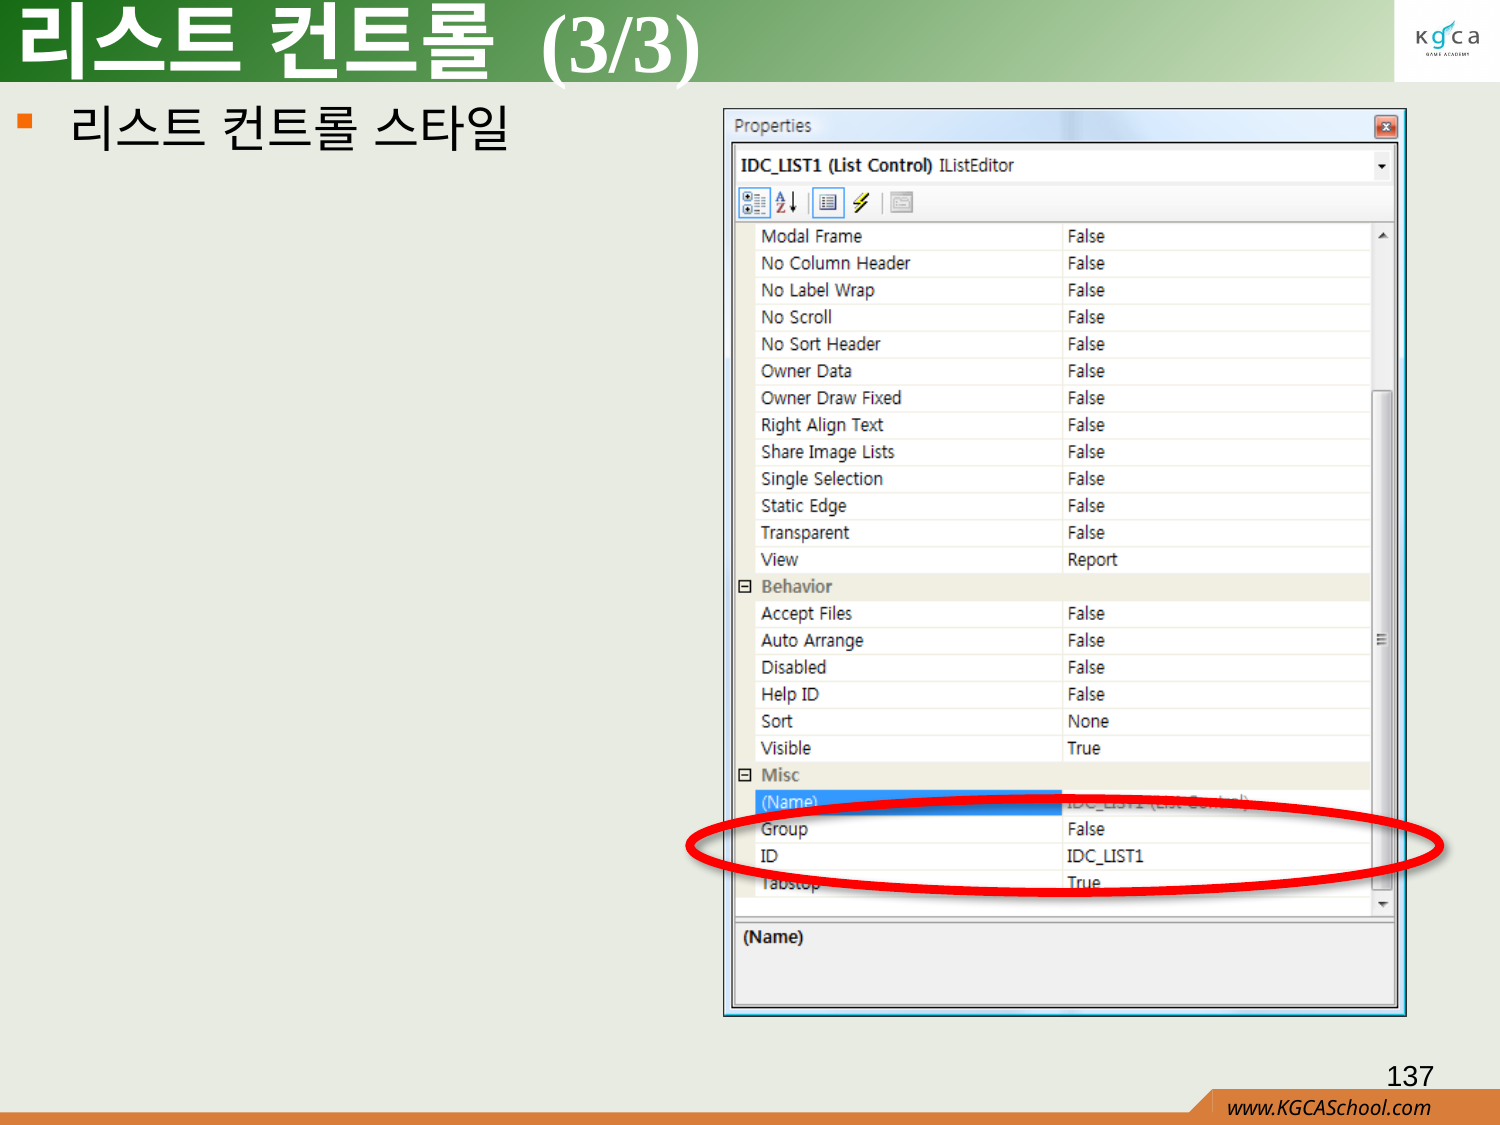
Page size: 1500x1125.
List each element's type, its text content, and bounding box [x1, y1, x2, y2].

list 리스트 컨트롤 스타일 [0, 89, 1405, 981]
text_box [1413, 826, 1442, 865]
slide_number 137 [1137, 1049, 1451, 1101]
title 리스트 컨트롤 (3/3) [0, 0, 1407, 79]
picture [722, 108, 1407, 1017]
picture [1394, 0, 1500, 82]
text_box [688, 827, 715, 865]
